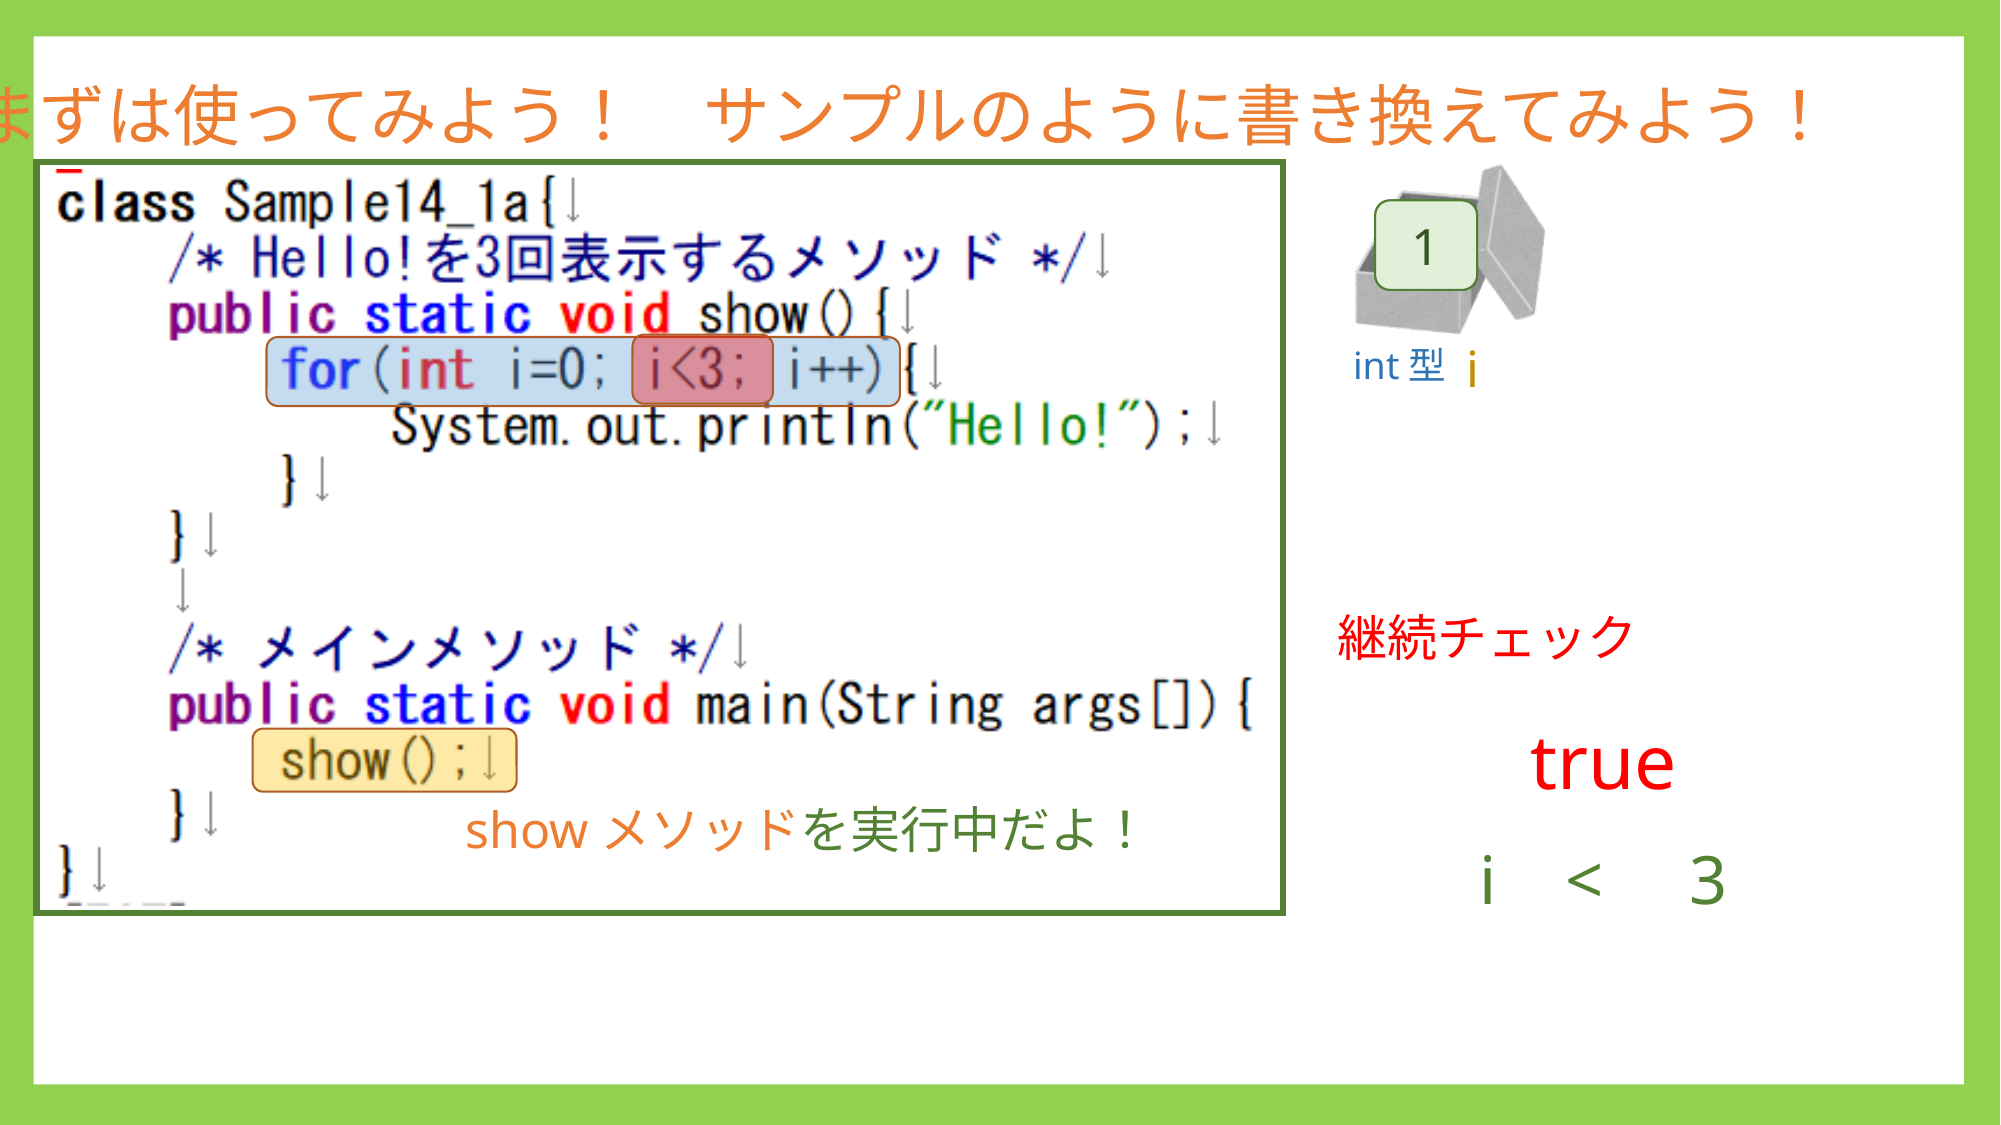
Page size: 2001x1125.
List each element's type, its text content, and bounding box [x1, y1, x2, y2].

text_box int型 [1338, 334, 1452, 395]
picture [1349, 158, 1555, 355]
text_box i < 3 [1464, 830, 1744, 925]
text_box i [1452, 330, 1637, 405]
picture [50, 169, 1260, 906]
text_box まずは使ってみよう！ サンプルのように書き換えてみよう！ [0, 66, 1849, 161]
text_box true [1516, 707, 1693, 812]
text_box 継続チェック [1322, 598, 1652, 674]
text_box [36, 161, 1284, 914]
